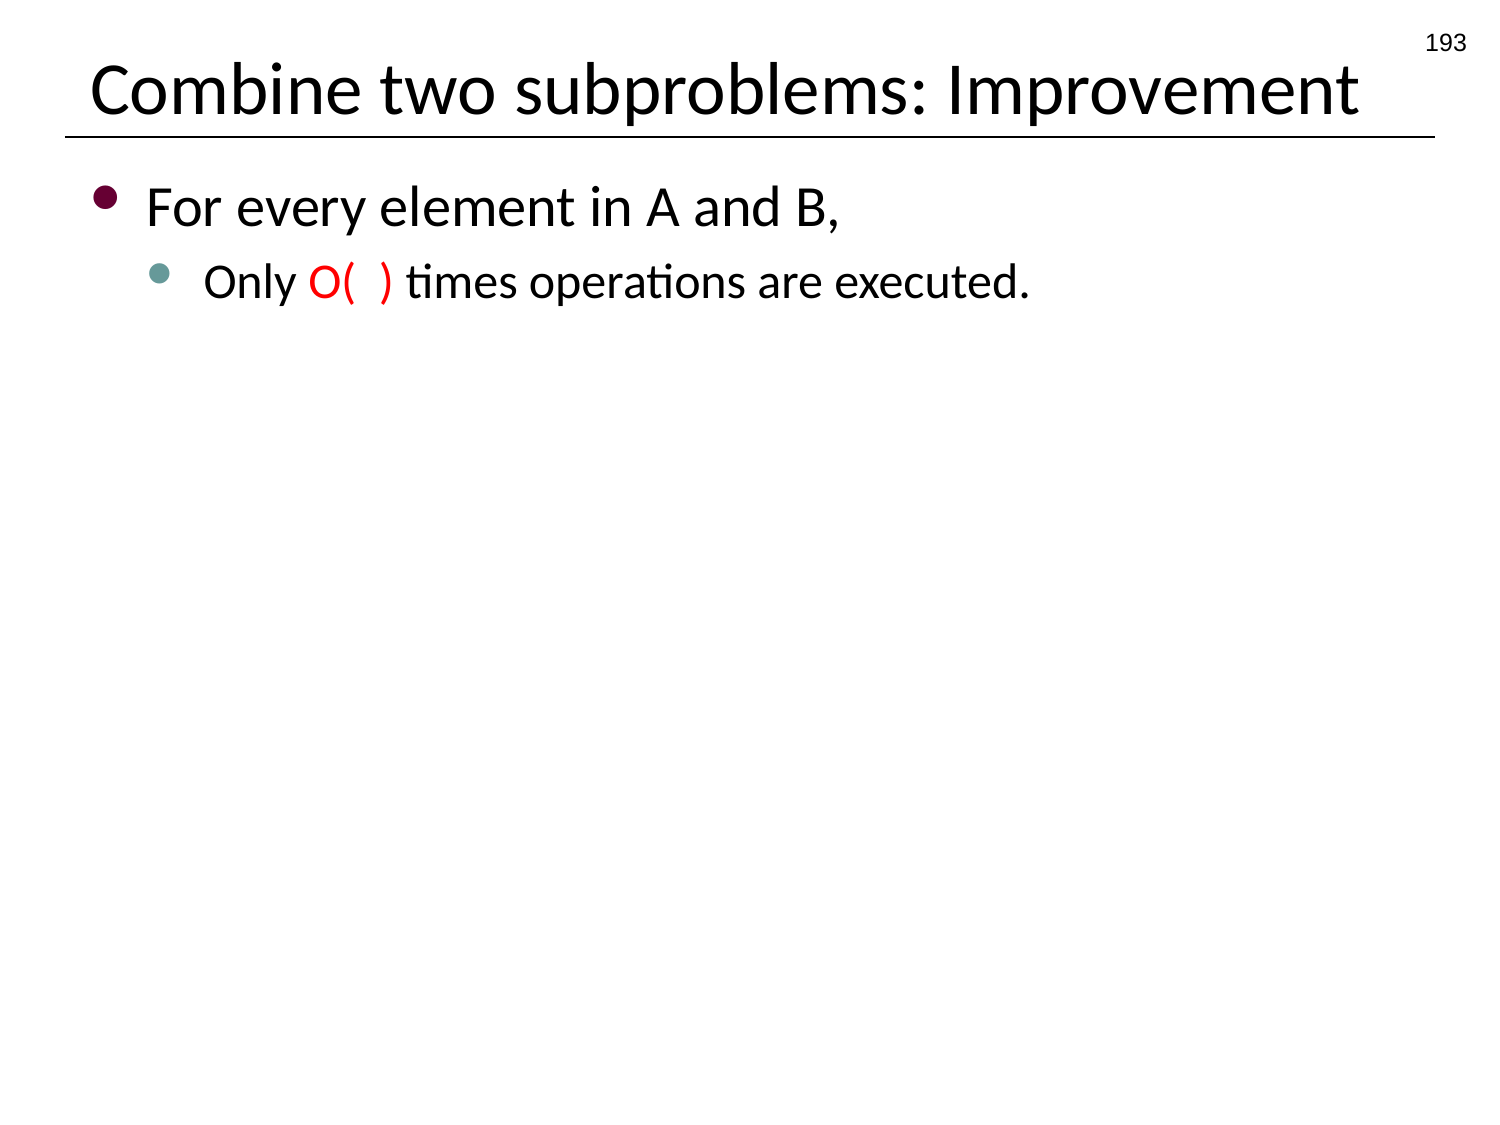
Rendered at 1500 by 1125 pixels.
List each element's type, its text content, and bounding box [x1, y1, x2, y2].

slide_number 193 [1131, 18, 1483, 62]
list For every element in A and B, Only O( ) times operations are executed. [75, 160, 1425, 1094]
title Combine two subproblems: Improvement [75, 20, 1500, 138]
